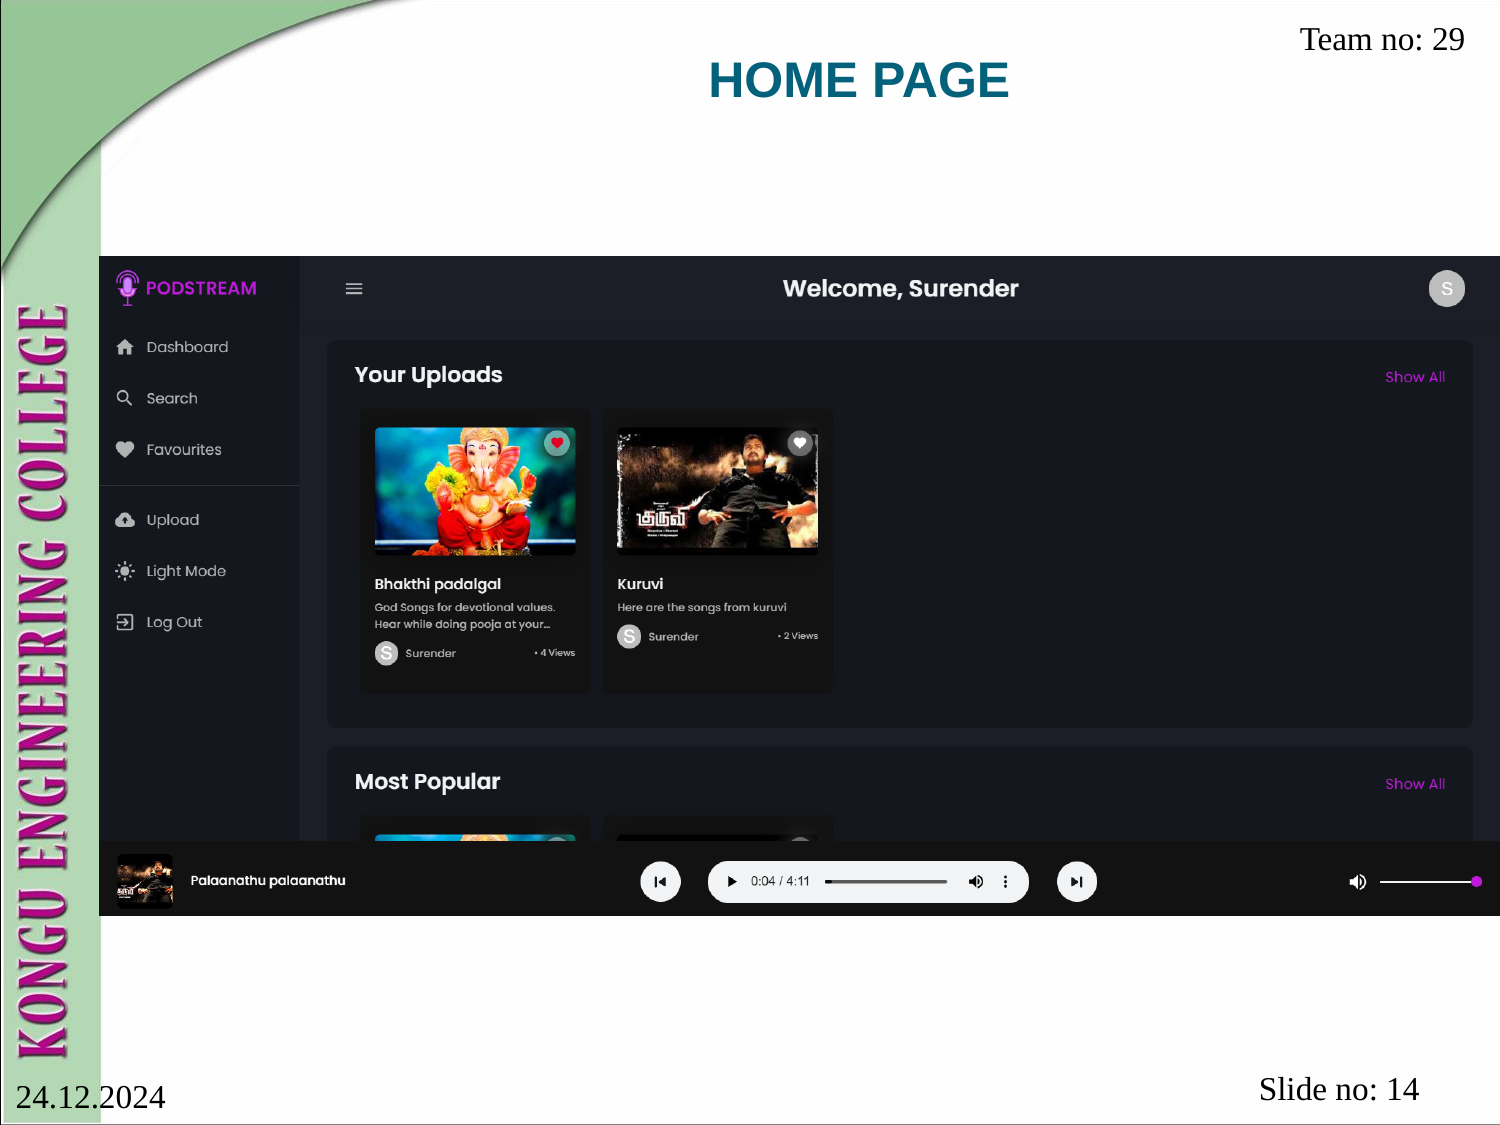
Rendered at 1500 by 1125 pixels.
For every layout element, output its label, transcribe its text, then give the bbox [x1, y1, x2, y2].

text_box 24.12.2024 [0, 1067, 216, 1123]
text_box Team no: 29 [1284, 9, 1500, 64]
title HOME PAGE [184, 47, 1500, 108]
text_box Slide no: 14 [1243, 1059, 1459, 1115]
picture [0, 0, 1500, 1125]
